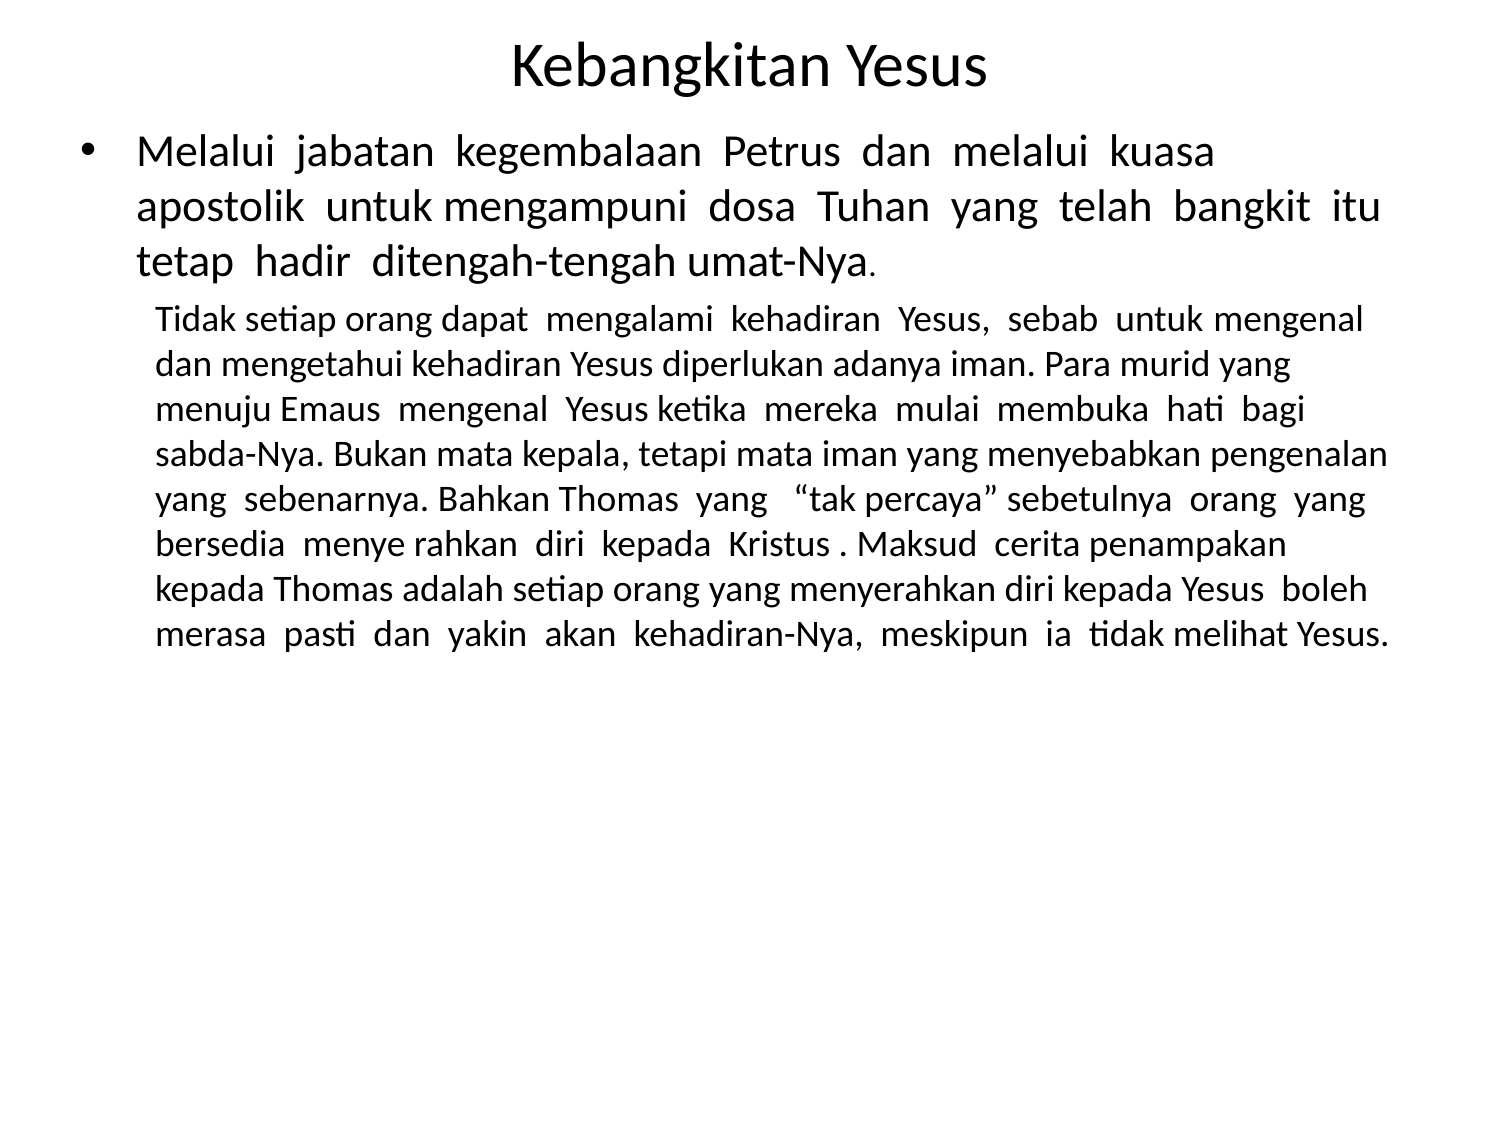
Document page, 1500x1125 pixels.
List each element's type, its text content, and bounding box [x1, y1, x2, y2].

title Kebangkitan Yesus [75, 14, 1425, 107]
list Melalui jabatan kegembalaan Petrus dan melalui kuasa apostolik untuk mengampuni dosa Tuhan yang telah bangkit itu tetap hadir ditengah-tengah umat-Nya. Tidak setiap orang dapat mengalami kehadiran Yesus, sebab untuk mengenal dan mengetahui kehadiran Yesus diperlukan adanya iman. Para murid yang menuju Emaus mengenal Yesus ketika mereka mulai membuka hati bagi sabda-Nya. Bukan mata kepala, tetapi mata iman yang menyebabkan pengenalan yang sebenarnya. Bahkan Thomas yang “tak percaya” sebetulnya orang yang bersedia menye rahkan diri kepada Kristus . Maksud cerita penampakan kepada Thomas adalah setiap orang yang menyerahkan diri kepada Yesus boleh merasa pasti dan yakin akan kehadiran-Nya, meskipun ia tidak melihat Yesus. [64, 113, 1415, 1035]
